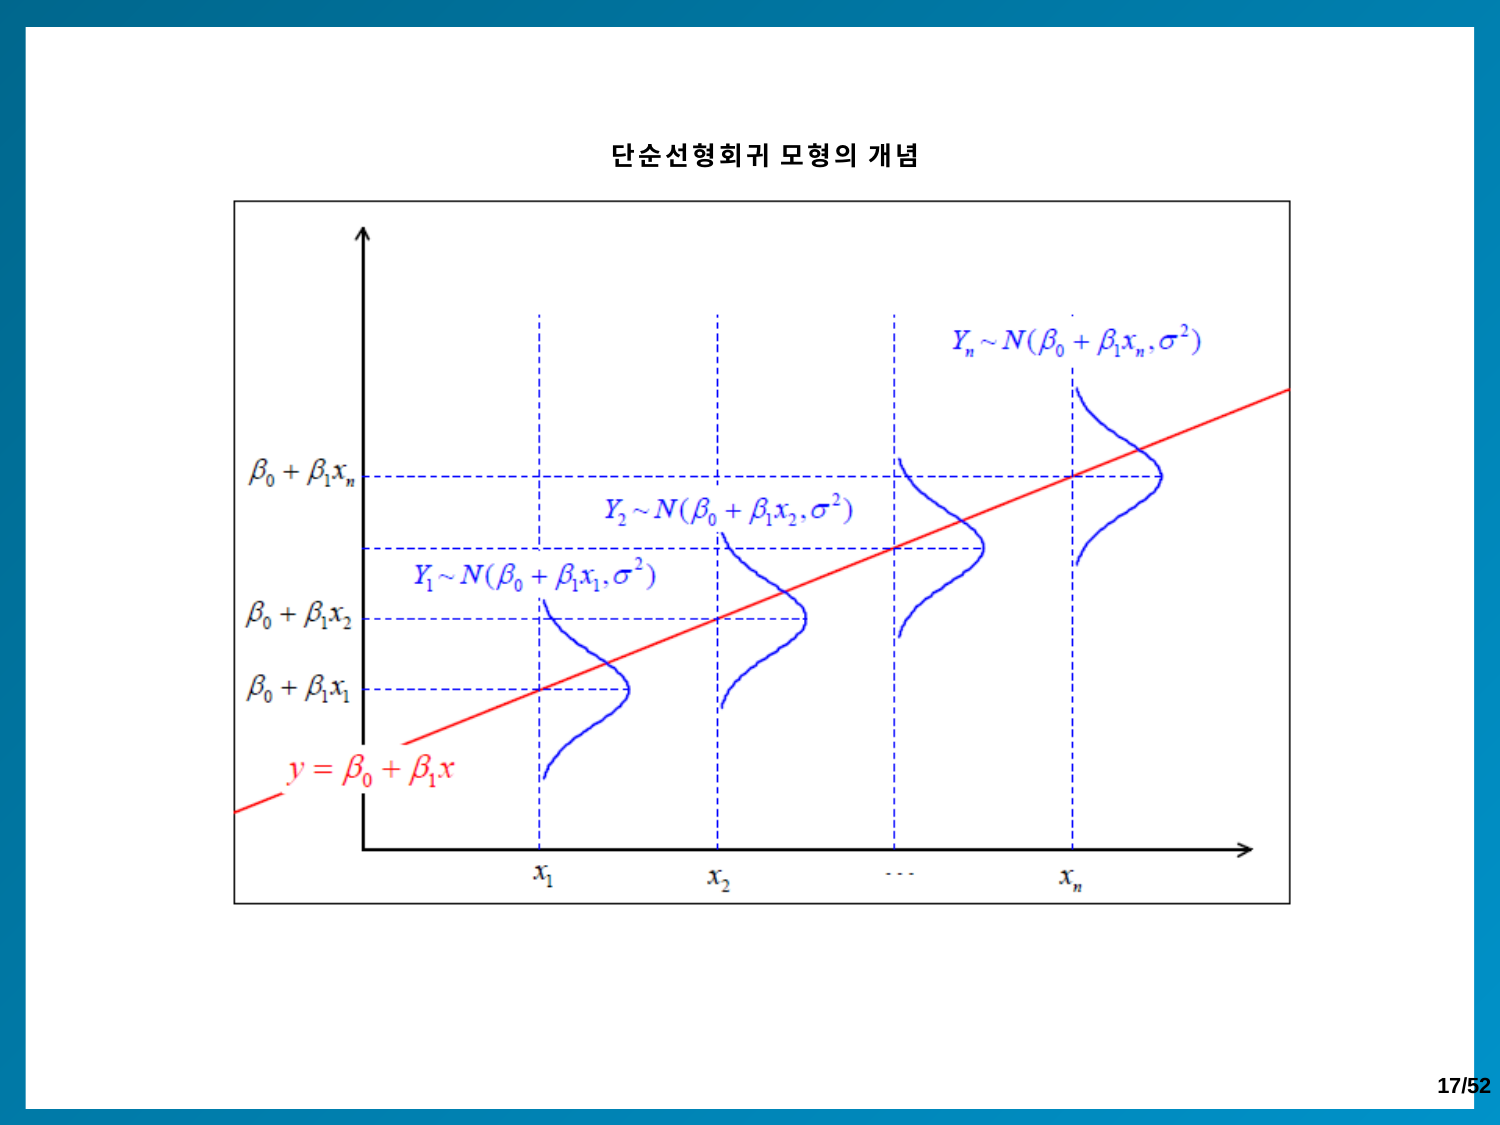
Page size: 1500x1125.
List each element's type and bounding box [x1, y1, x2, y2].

text_box [179, 121, 1326, 986]
